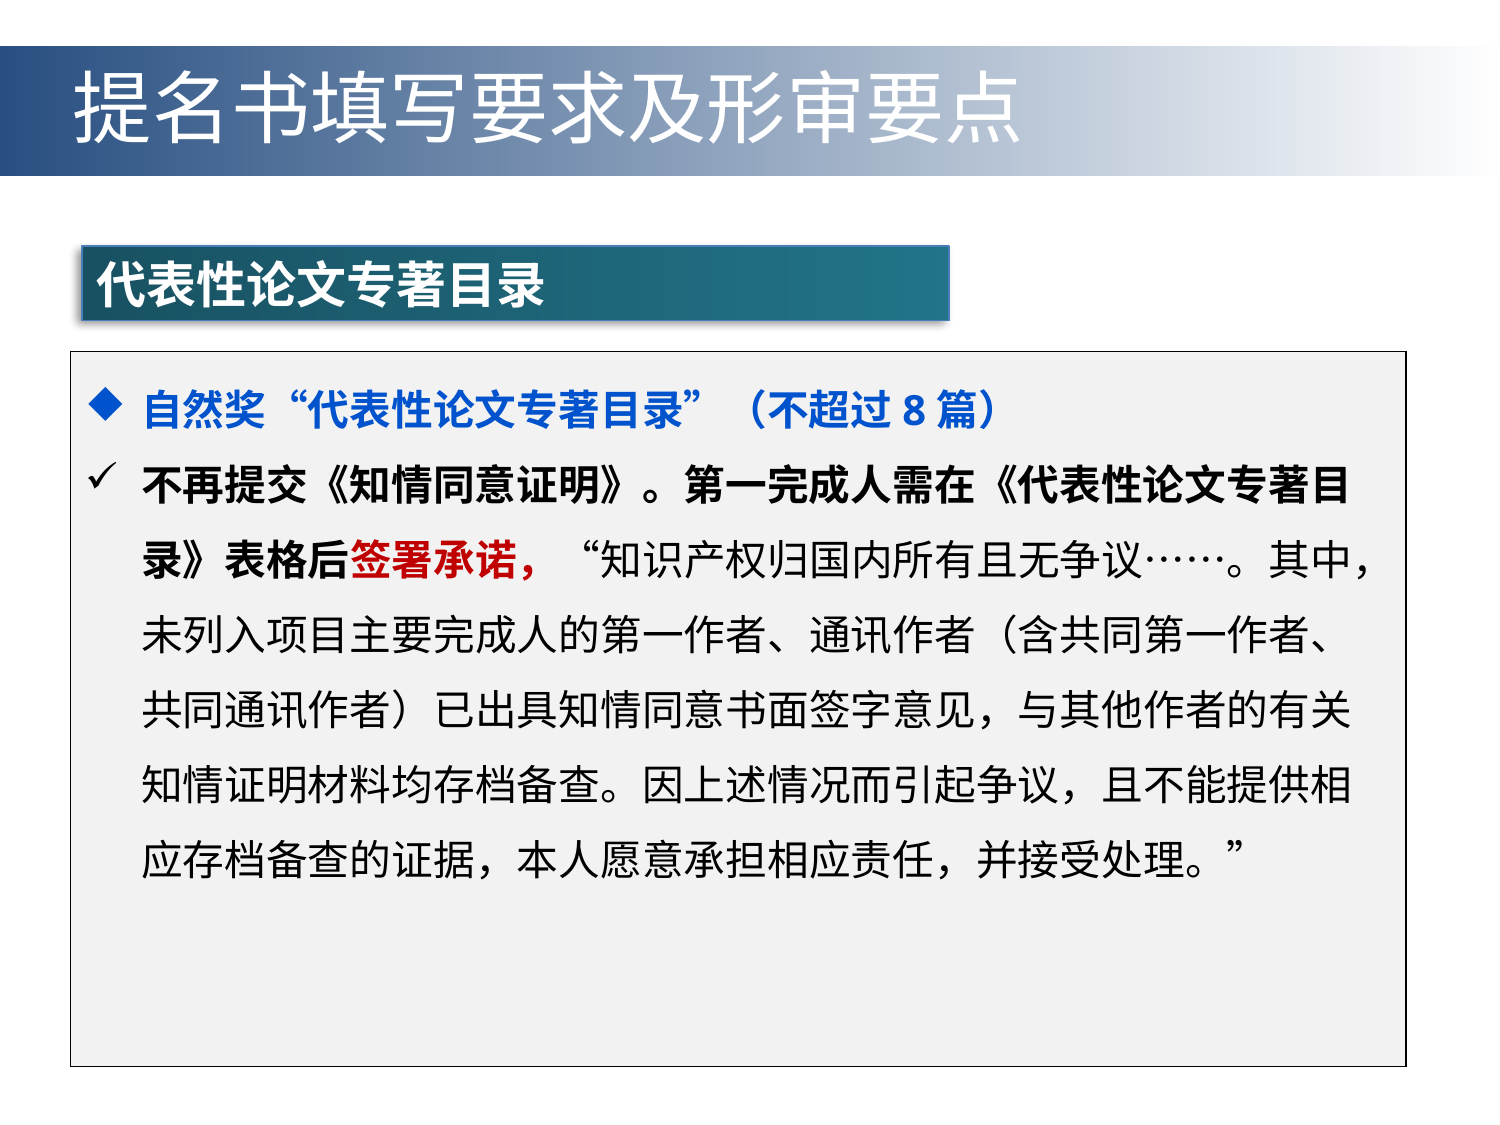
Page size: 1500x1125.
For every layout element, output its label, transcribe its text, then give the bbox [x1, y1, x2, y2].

text_box 代表性论文专著目录 [81, 245, 950, 321]
subtitle 提名书填写要求及形审要点 [0, 45, 1500, 178]
text_box 自然奖“代表性论文专著目录”（不超过8篇） 不再提交《知情同意证明》。第一完成人需在《代表性论文专著目录》表格后签署承诺，“知识产权归国内所有且无争议……。其中，未列入项目主要完成人的第一作者、通讯作者（含共同第一作者、共同通讯作者）已出具知情同意书面签字意见，与其他作者的有关知情证明材料均存档备查。因上述情况而引起争议，且不能提供相应存档备查的证据，本人愿意承担相应责任，并接受处理。” [70, 351, 1407, 1067]
